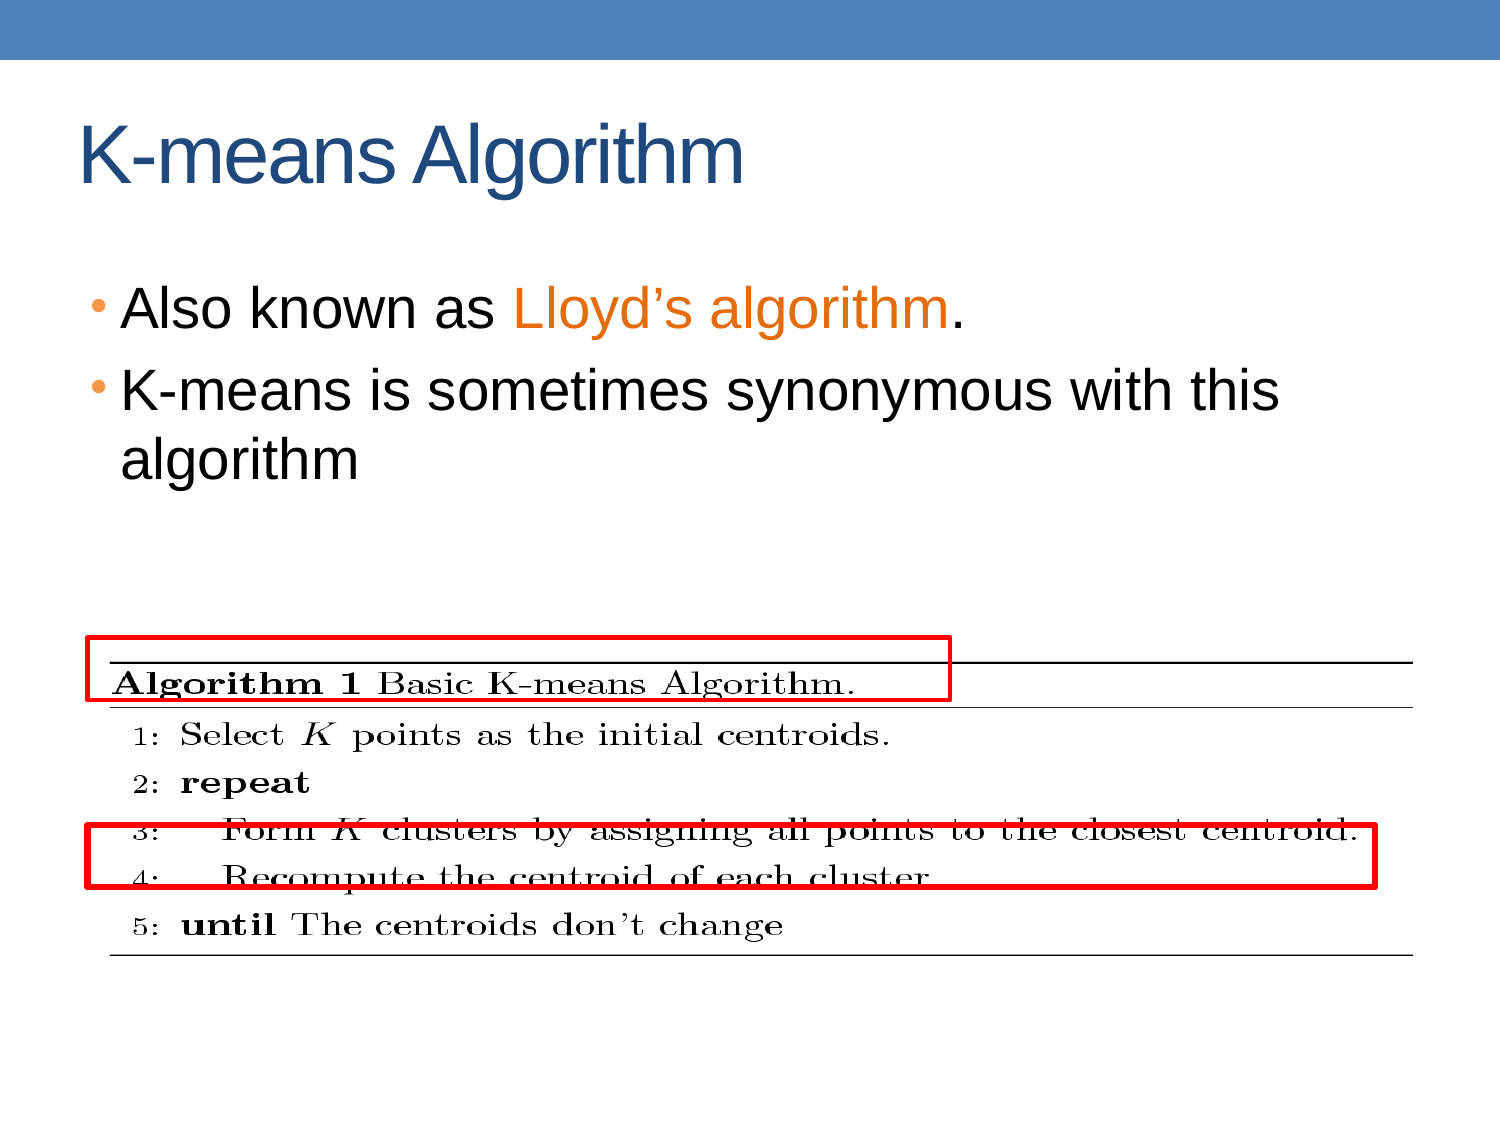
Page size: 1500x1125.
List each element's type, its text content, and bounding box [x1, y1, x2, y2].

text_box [74, 637, 1413, 985]
list Also known as Lloyd’s algorithm. K-means is sometimes synonymous with this algorithm [75, 262, 1425, 575]
title K-means Algorithm [62, 50, 1421, 250]
